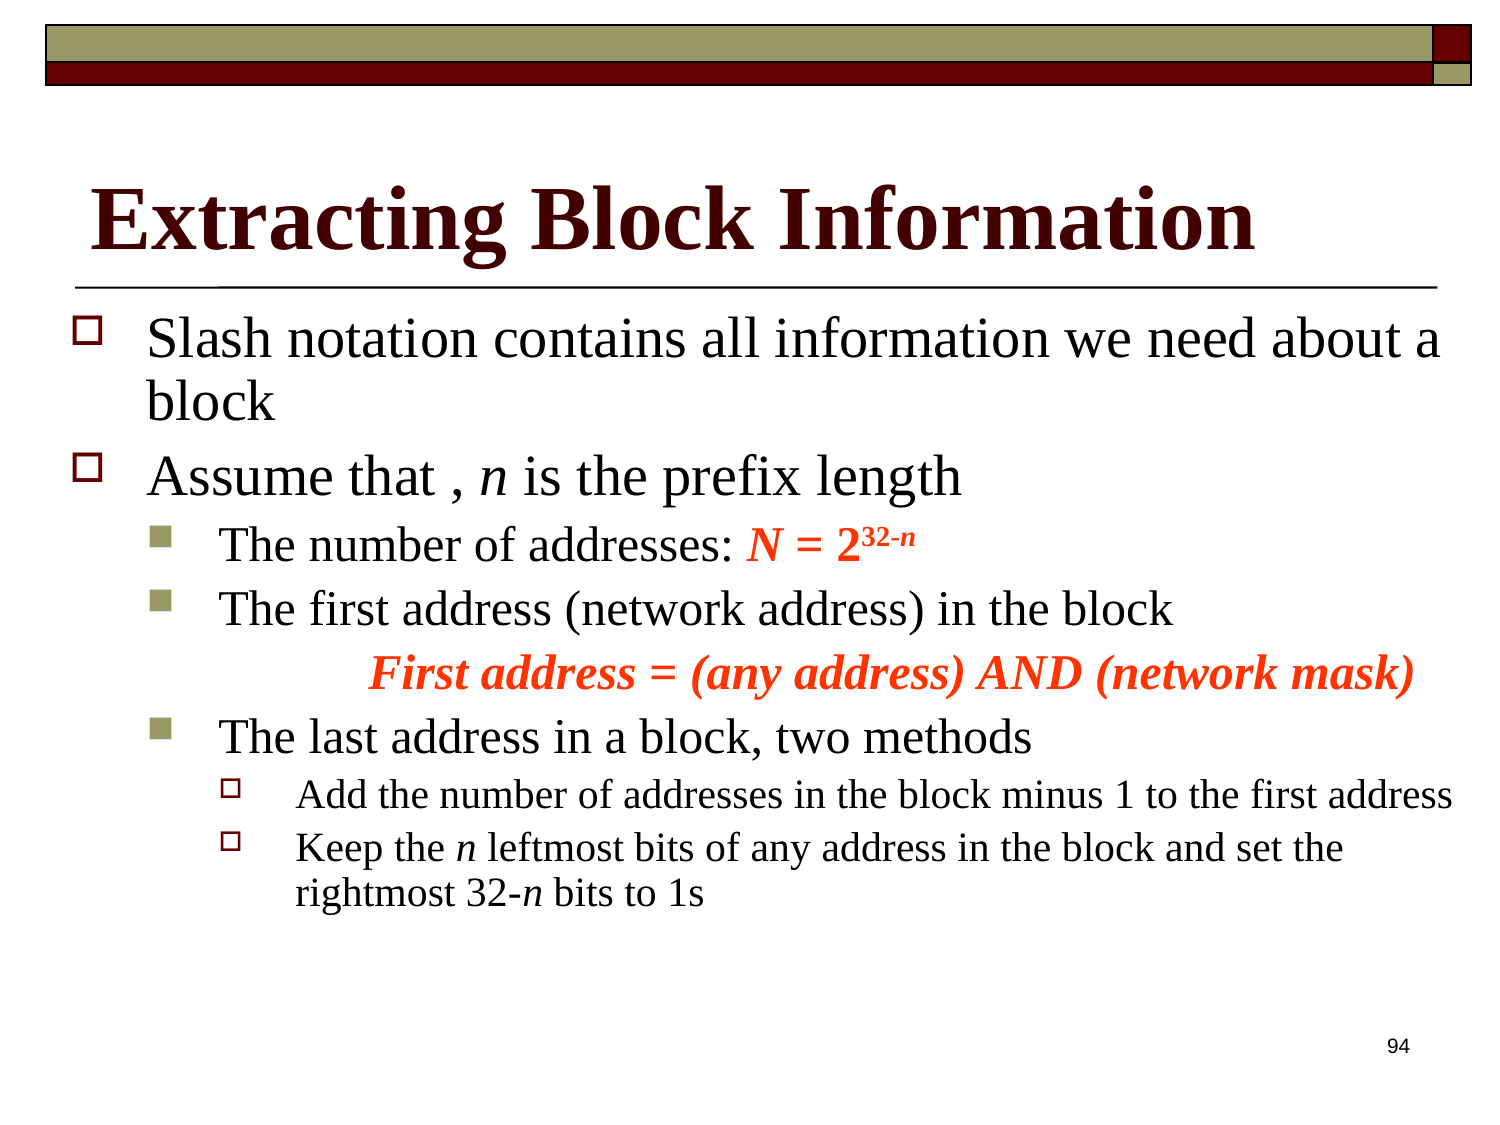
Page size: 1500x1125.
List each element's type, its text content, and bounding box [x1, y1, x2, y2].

slide_number 94 [1112, 1024, 1426, 1101]
list Slash notation contains all information we need about a block Assume that , n is the prefix length The number of addresses: N = 232-n The first address (network address) in the block First address = (any address) AND (network mask) The last address in a block, two methods Add the number of addresses in the block minus 1 to the first address Keep the n leftmost bits of any address in the block and set the rightmost 32-n bits to 1s [54, 299, 1480, 1006]
title Extracting Block Information [74, 87, 1426, 276]
